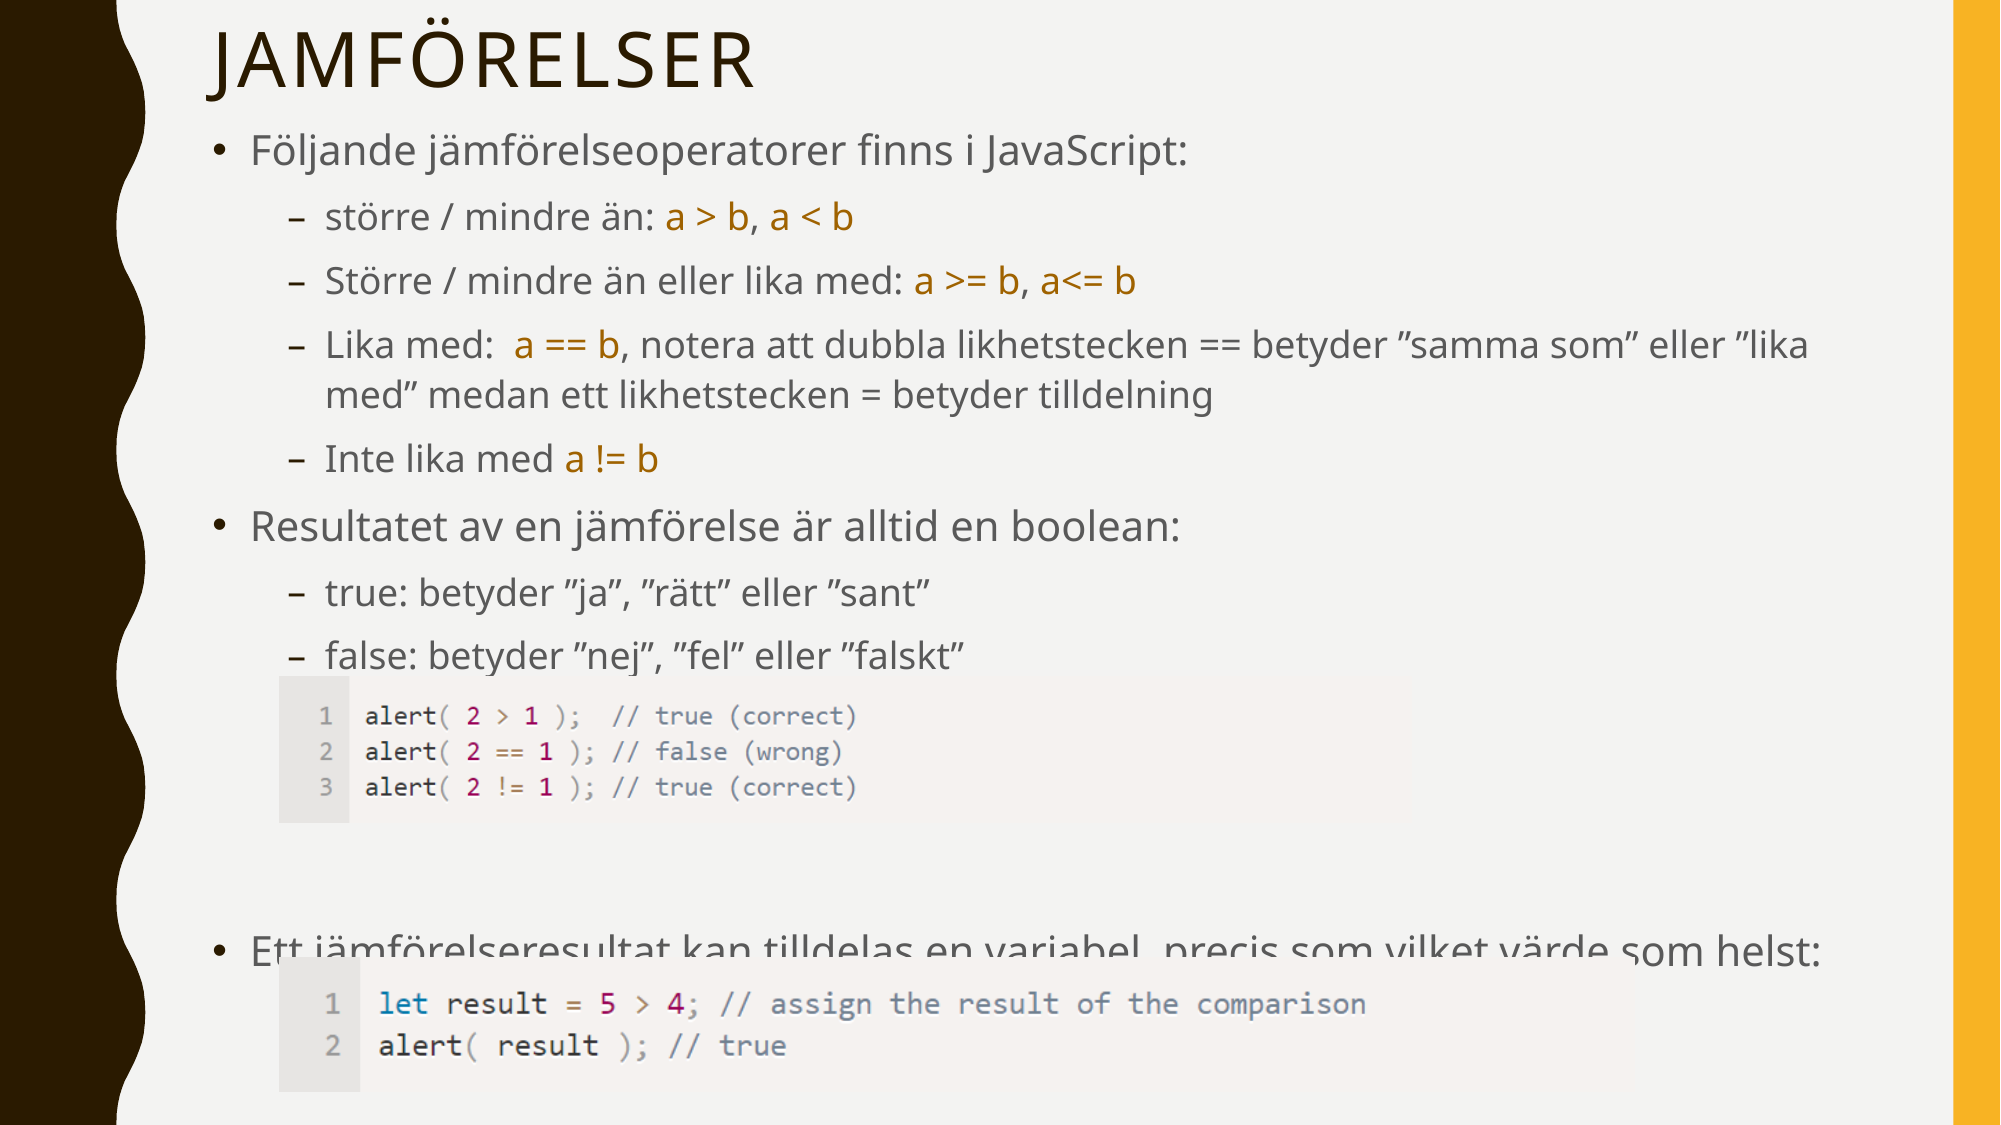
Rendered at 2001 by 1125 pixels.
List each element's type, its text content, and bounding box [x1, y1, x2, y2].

list Följande jämförelseoperatorer finns i JavaScript: större / mindre än: a > b, a < b Större / mindre än eller lika med: a >= b, a<= b Lika med: a == b, notera att dubbla likhetstecken == betyder ”samma som” eller ”lika med” medan ett likhetstecken = betyder tilldelning Inte lika med a != b Resultatet av en jämförelse är alltid en boolean: true: betyder ”ja”, ”rätt” eller ”sant” false: betyder ”nej”, ”fel” eller ”falskt” Ett jämförelseresultat kan tilldelas en variabel, precis som vilket värde som helst: [197, 111, 1868, 1092]
picture [279, 957, 1635, 1092]
title JAmförelser [197, 13, 1985, 112]
picture [279, 676, 1412, 823]
